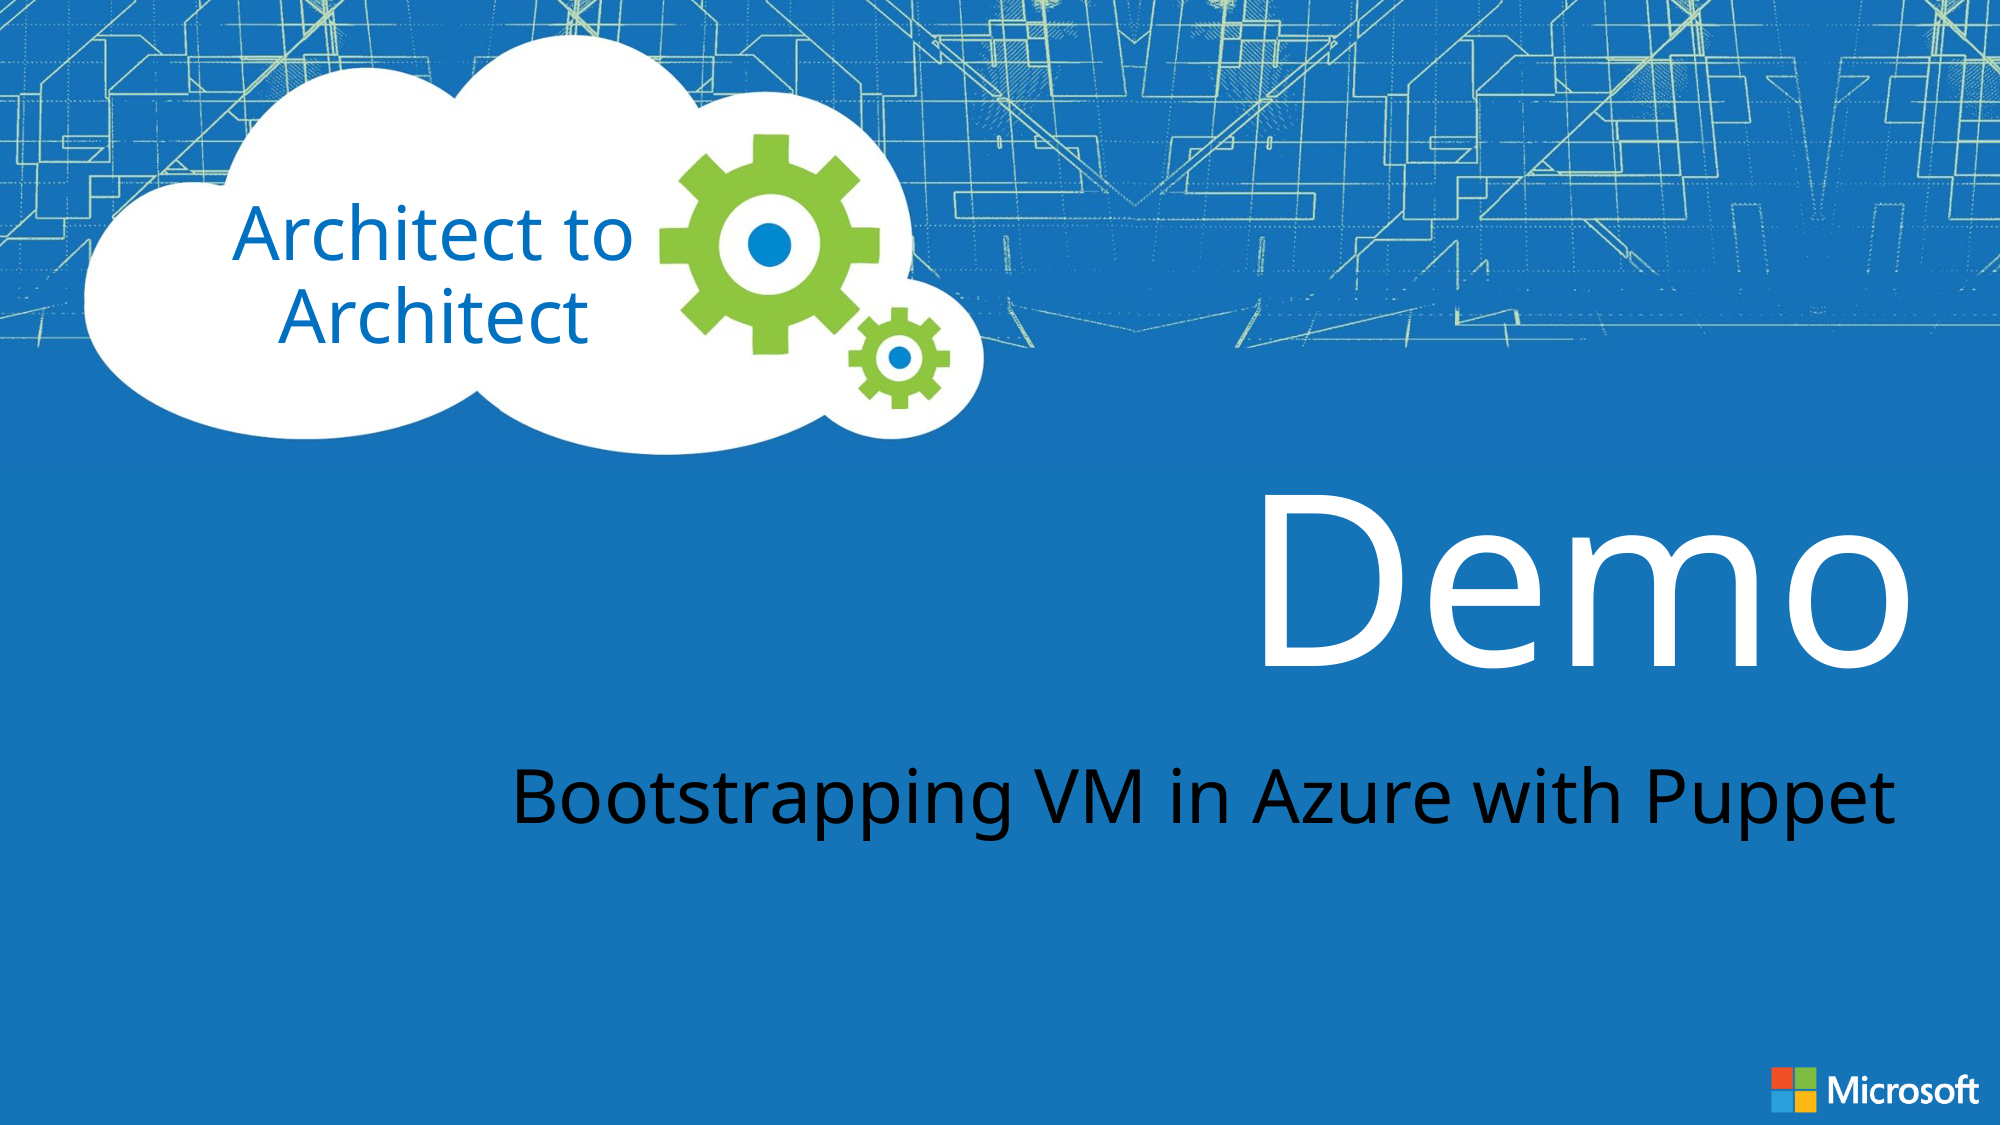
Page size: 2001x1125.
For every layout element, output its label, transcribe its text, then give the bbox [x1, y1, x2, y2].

picture [0, 0, 2000, 469]
list Bootstrapping VM in Azure with Puppet [77, 743, 1922, 856]
picture [1770, 1066, 1980, 1113]
